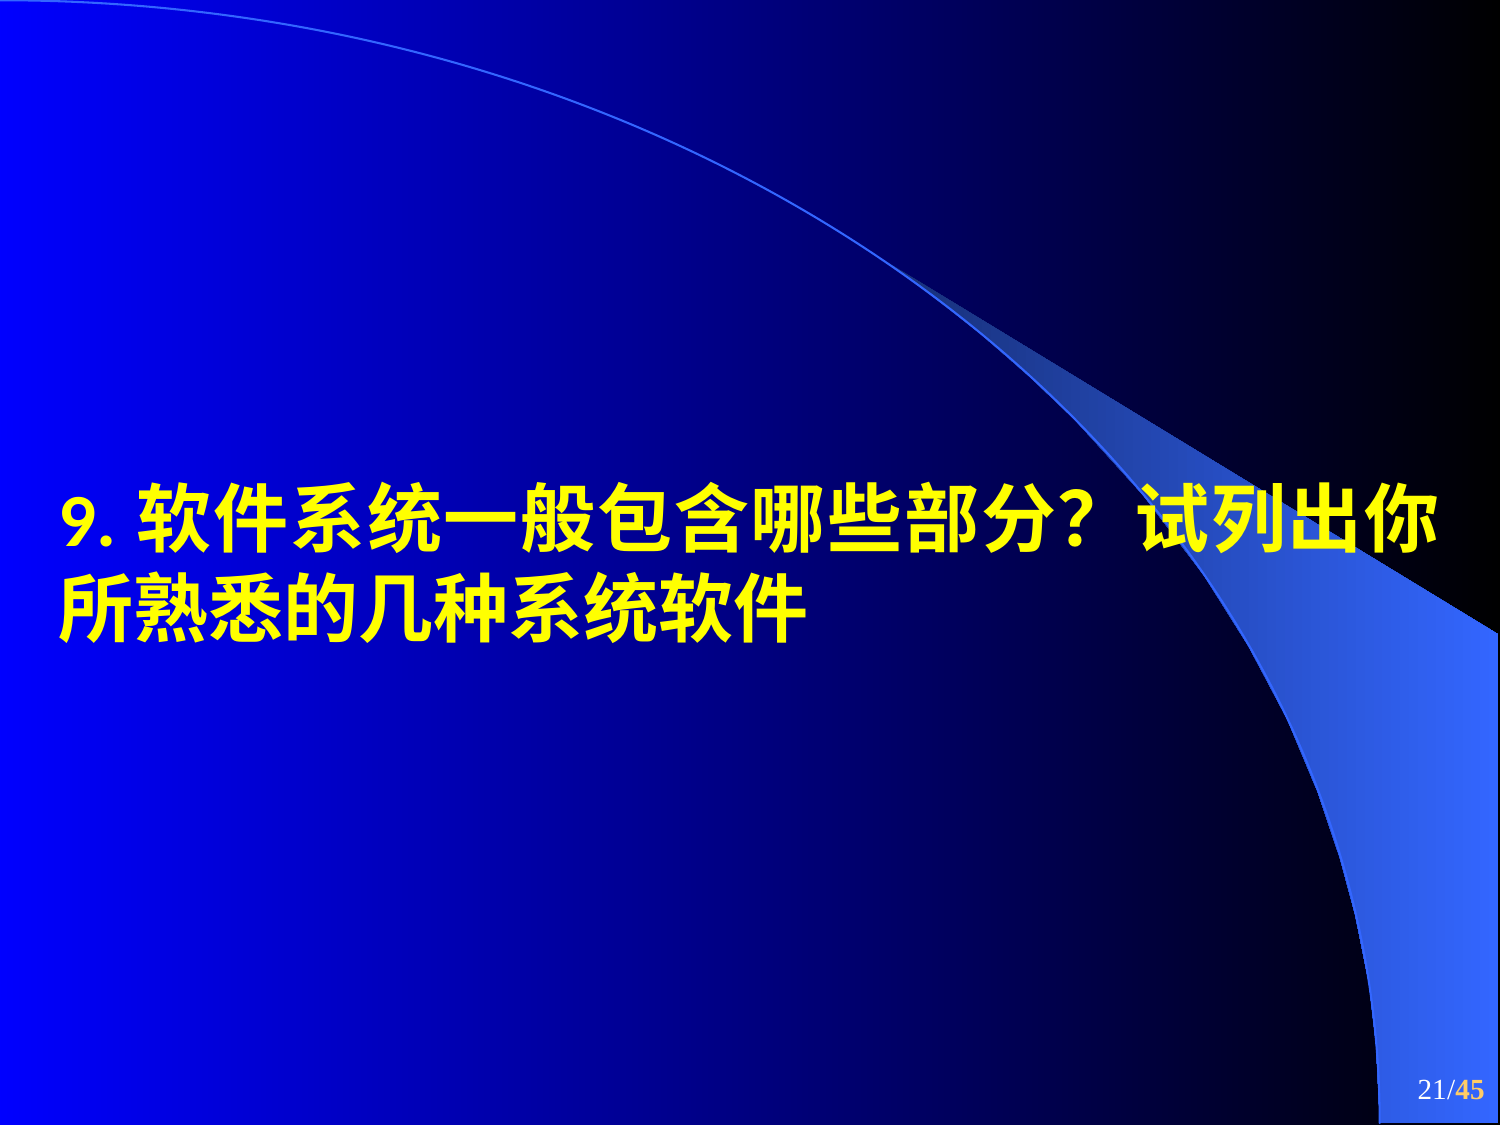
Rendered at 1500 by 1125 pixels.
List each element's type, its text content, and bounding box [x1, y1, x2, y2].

slide_number 21/45 [1187, 1049, 1500, 1125]
text_box 9.软件系统一般包含哪些部分？试列出你所熟悉的几种系统软件 [44, 463, 1456, 659]
